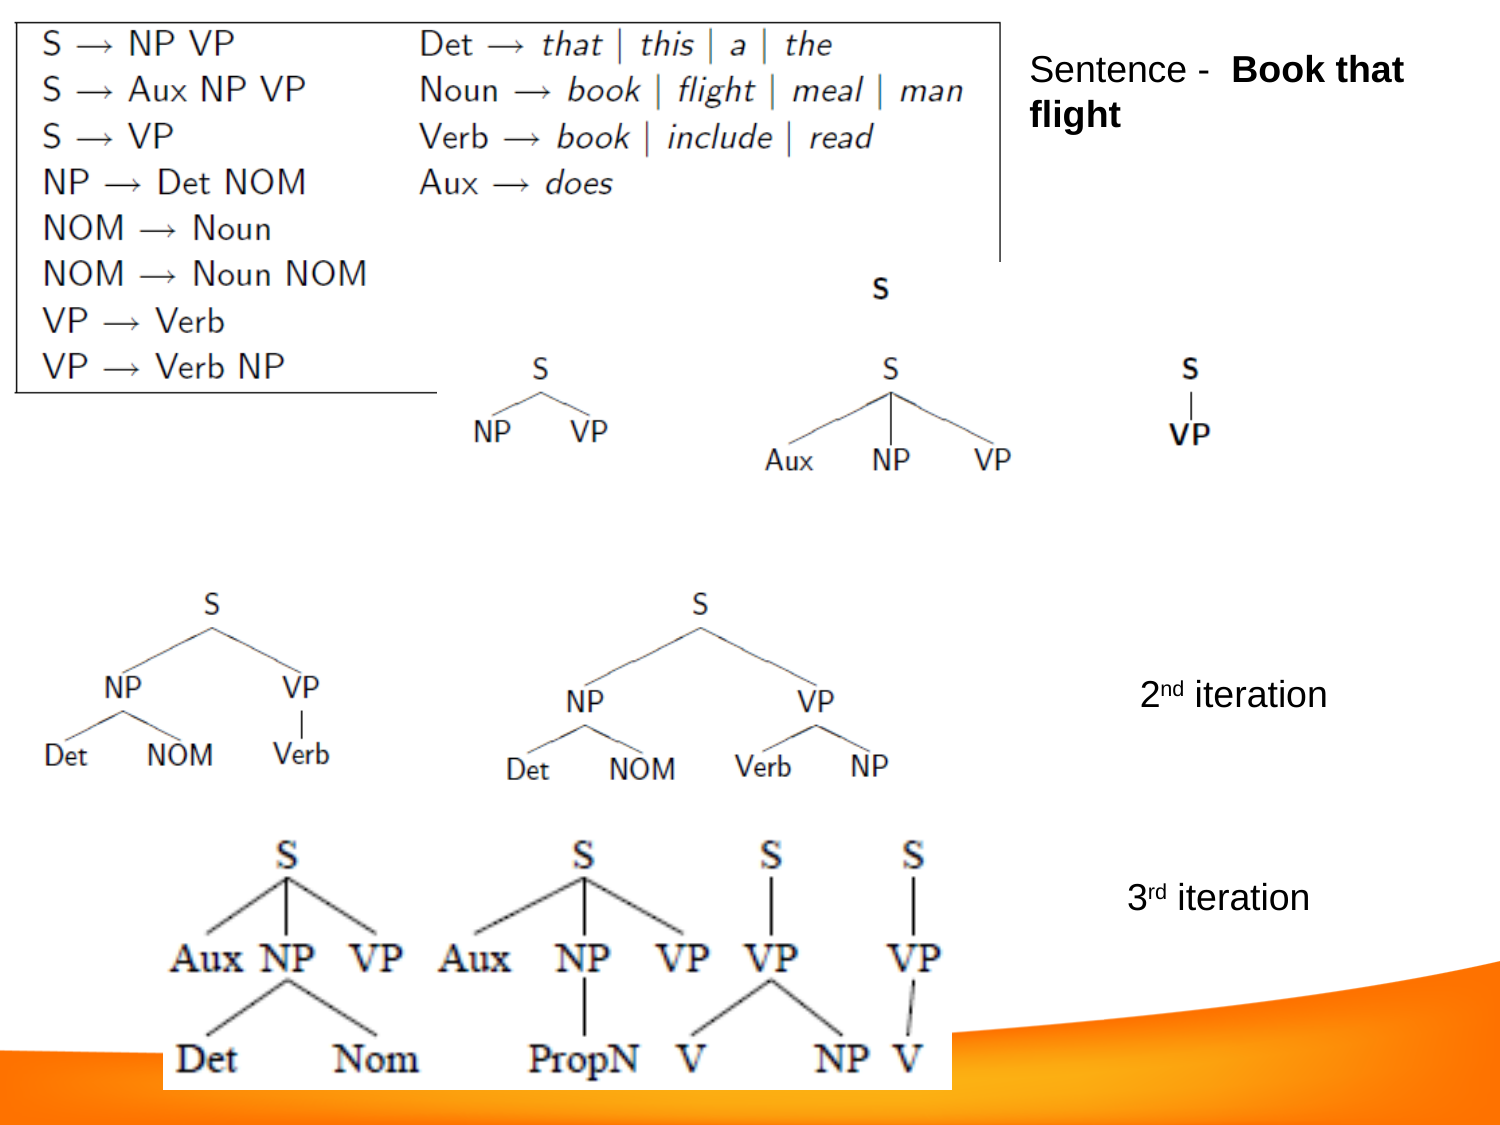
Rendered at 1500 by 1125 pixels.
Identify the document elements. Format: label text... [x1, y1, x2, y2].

text_box 2nd iteration [1124, 662, 1500, 723]
text_box 3rd iteration [1112, 865, 1488, 926]
picture [0, 808, 1500, 1125]
picture [0, 6, 1236, 491]
picture [37, 549, 897, 802]
text_box Sentence - Book that flight [1014, 37, 1500, 143]
